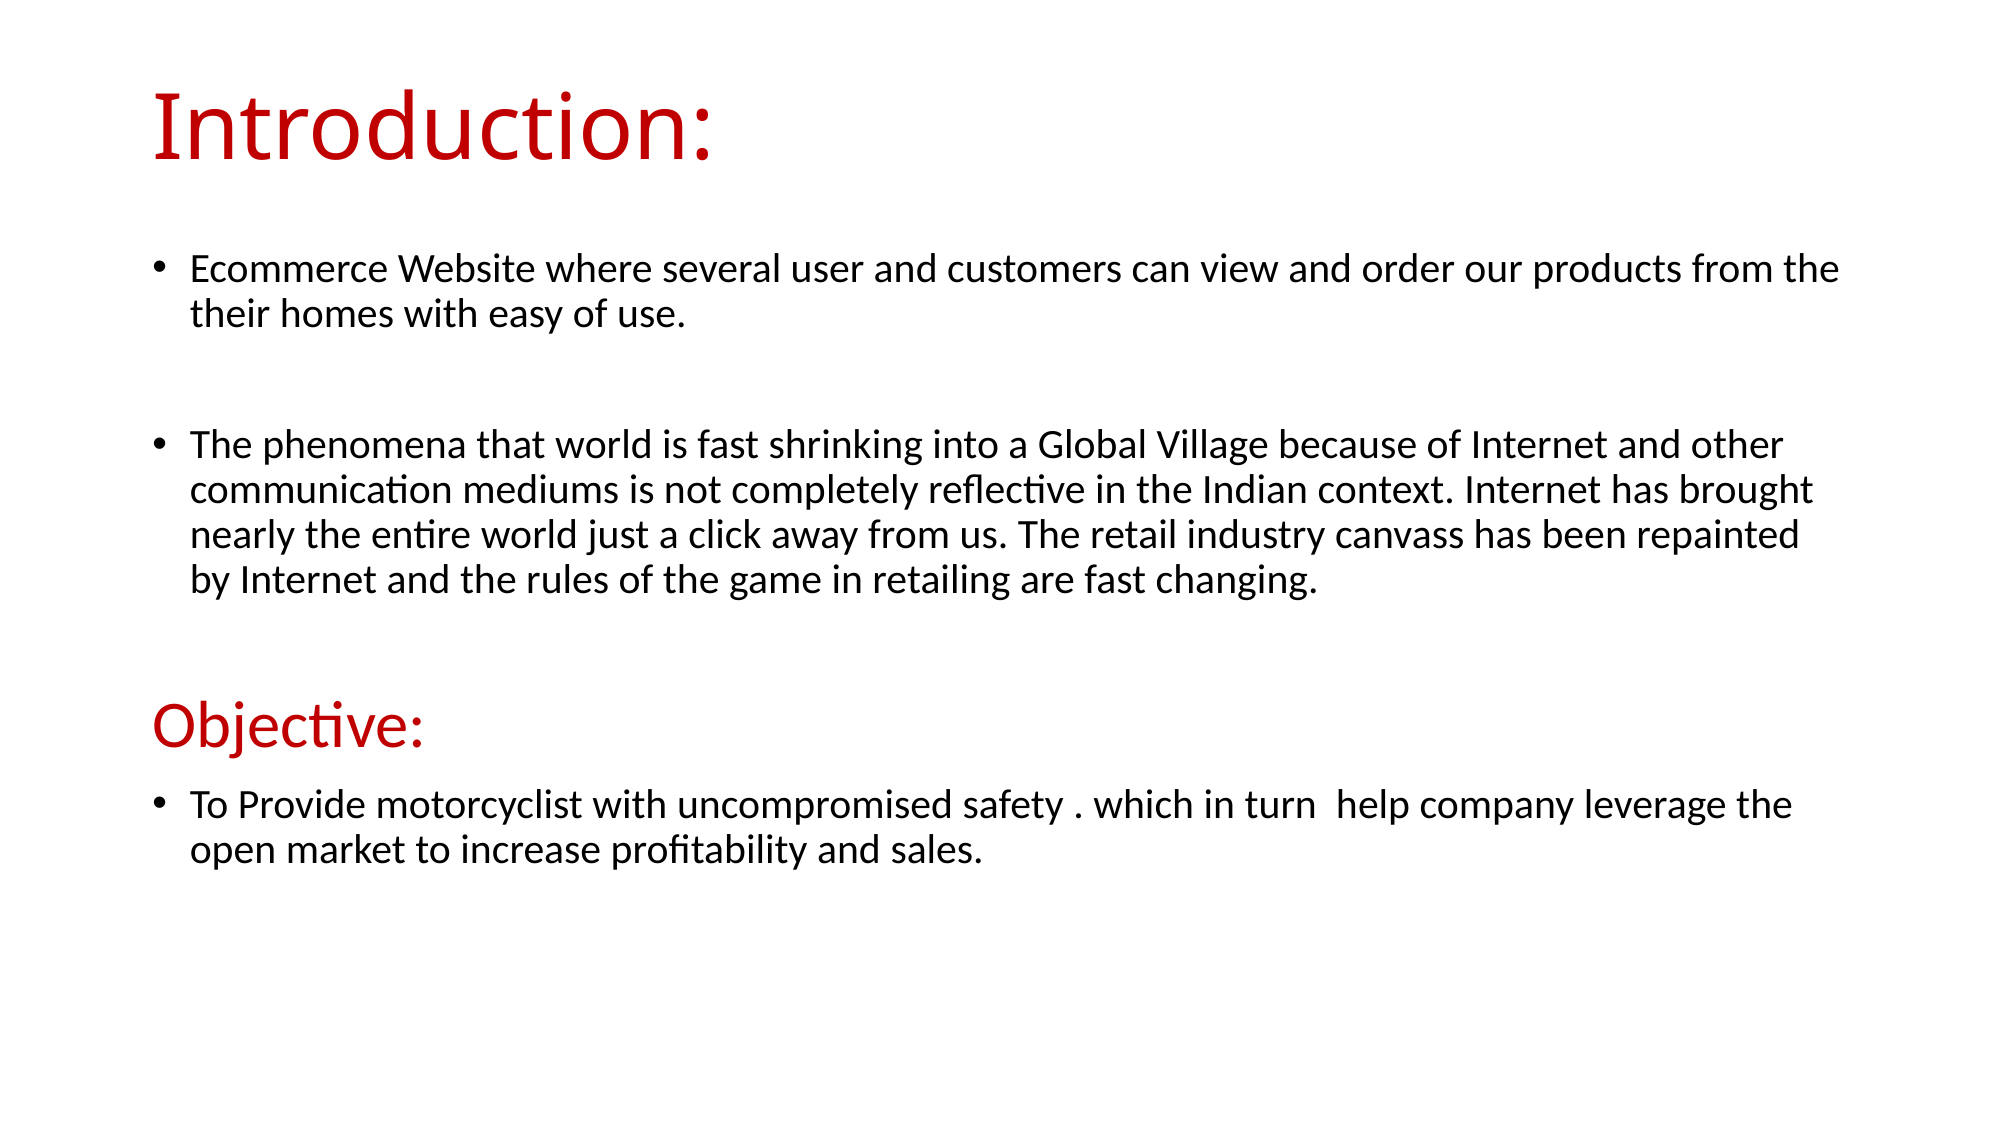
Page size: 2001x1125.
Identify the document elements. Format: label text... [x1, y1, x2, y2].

text_box Ecommerce Website where several user and customers can view and order our products from the their homes with easy of use. The phenomena that world is fast shrinking into a Global Village because of Internet and other communication mediums is not completely reflective in the Indian context. Internet has brought nearly the entire world just a click away from us. The retail industry canvass has been repainted by Internet and the rules of the game in retailing are fast changing. Objective: To Provide motorcyclist with uncompromised safety . which in turn help company leverage the open market to increase profitability and sales. [137, 238, 1863, 1014]
text_box Introduction: [137, 55, 1863, 204]
